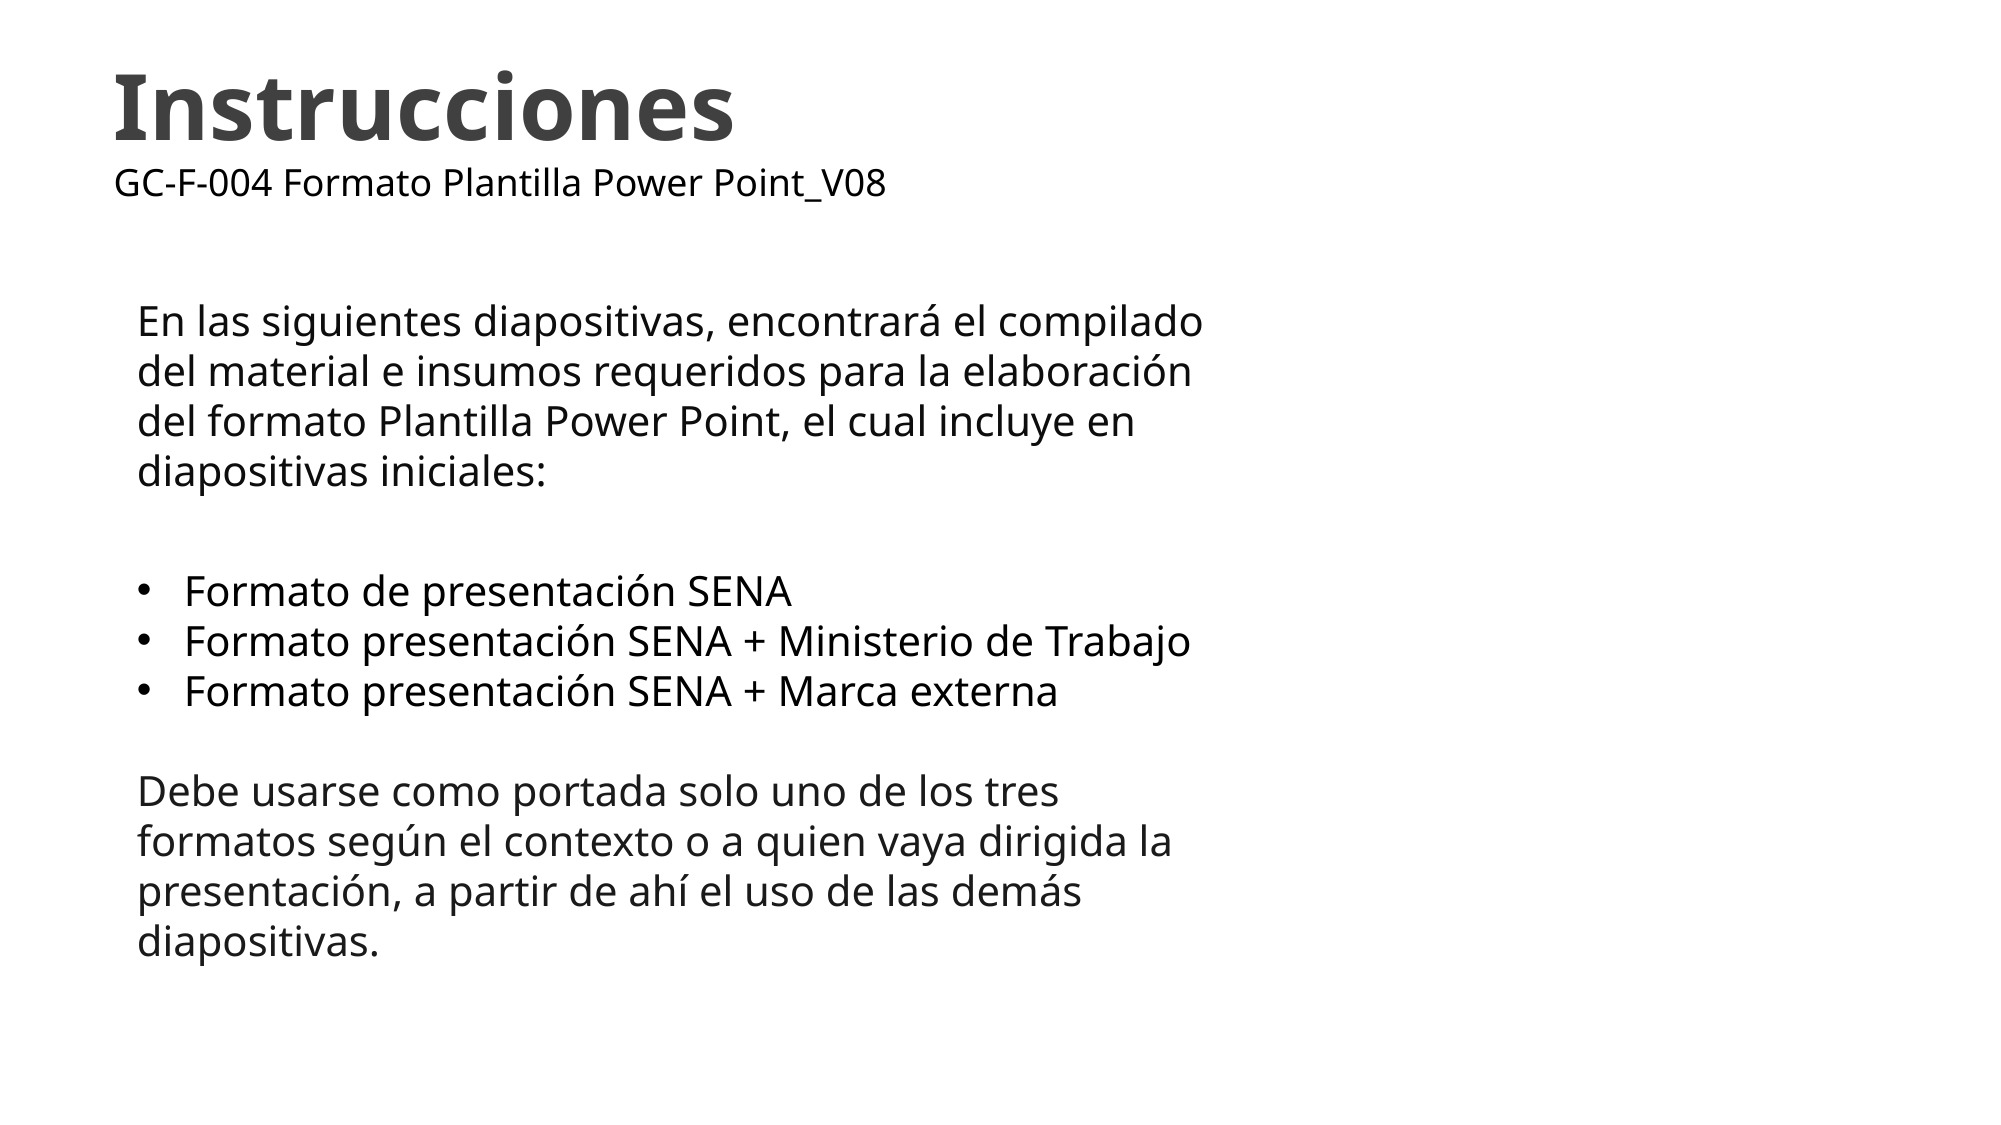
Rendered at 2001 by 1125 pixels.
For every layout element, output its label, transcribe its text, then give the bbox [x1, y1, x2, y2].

text_box Instrucciones GC-F-004 Formato Plantilla Power Point_V08 [98, 41, 975, 212]
text_box En las siguientes diapositivas, encontrará el compilado del material e insumos requeridos para la elaboración del formato Plantilla Power Point, el cual incluye en diapositivas iniciales: Formato de presentación SENA Formato presentación SENA + Ministerio de Trabajo Formato presentación SENA + Marca externa Debe usarse como portada solo uno de los tres formatos según el contexto o a quien vaya dirigida la presentación, a partir de ahí el uso de las demás diapositivas. [122, 287, 1263, 972]
